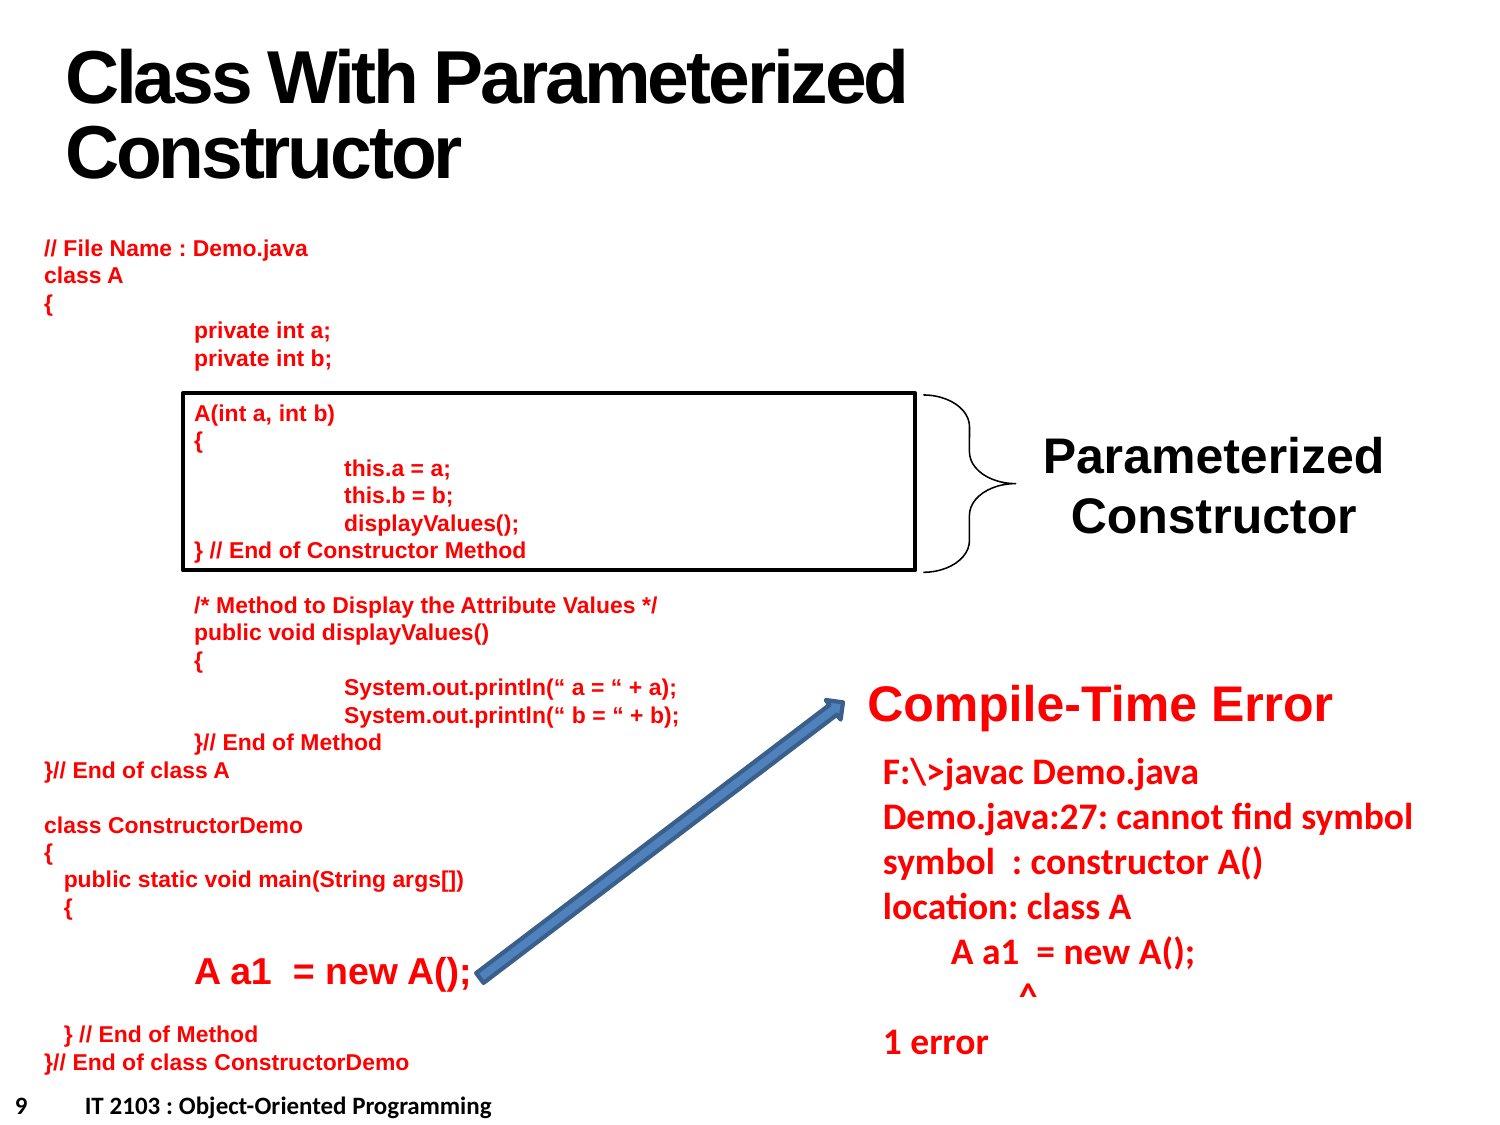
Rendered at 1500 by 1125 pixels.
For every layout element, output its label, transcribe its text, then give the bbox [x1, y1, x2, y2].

text_box F:\>javac Demo.java Demo.java:27: cannot find symbol symbol : constructor A() location: class A A a1 = new A(); ^ 1 error [868, 739, 1483, 1070]
list Class With Parameterized Constructor [50, 24, 1088, 213]
text_box [474, 697, 846, 985]
text_box // File Name : Demo.java class A { private int a; private int b; A(int a, int b) { this.a = a; this.b = b; displayValues(); } // End of Constructor Method /* Method to Display the Attribute Values */ public void displayValues() { System.out.println(“ a = “ + a); System.out.println(“ b = “ + b); }// End of Method }// End of class A class ConstructorDemo { public static void main(String args[]) { A a1 = new A(); } // End of Method }// End of class ConstructorDemo [29, 226, 823, 1083]
text_box Compile-Time Error [852, 664, 1349, 739]
text_box [181, 391, 917, 572]
text_box [923, 394, 1017, 574]
text_box Parameterized Constructor [1028, 416, 1400, 552]
